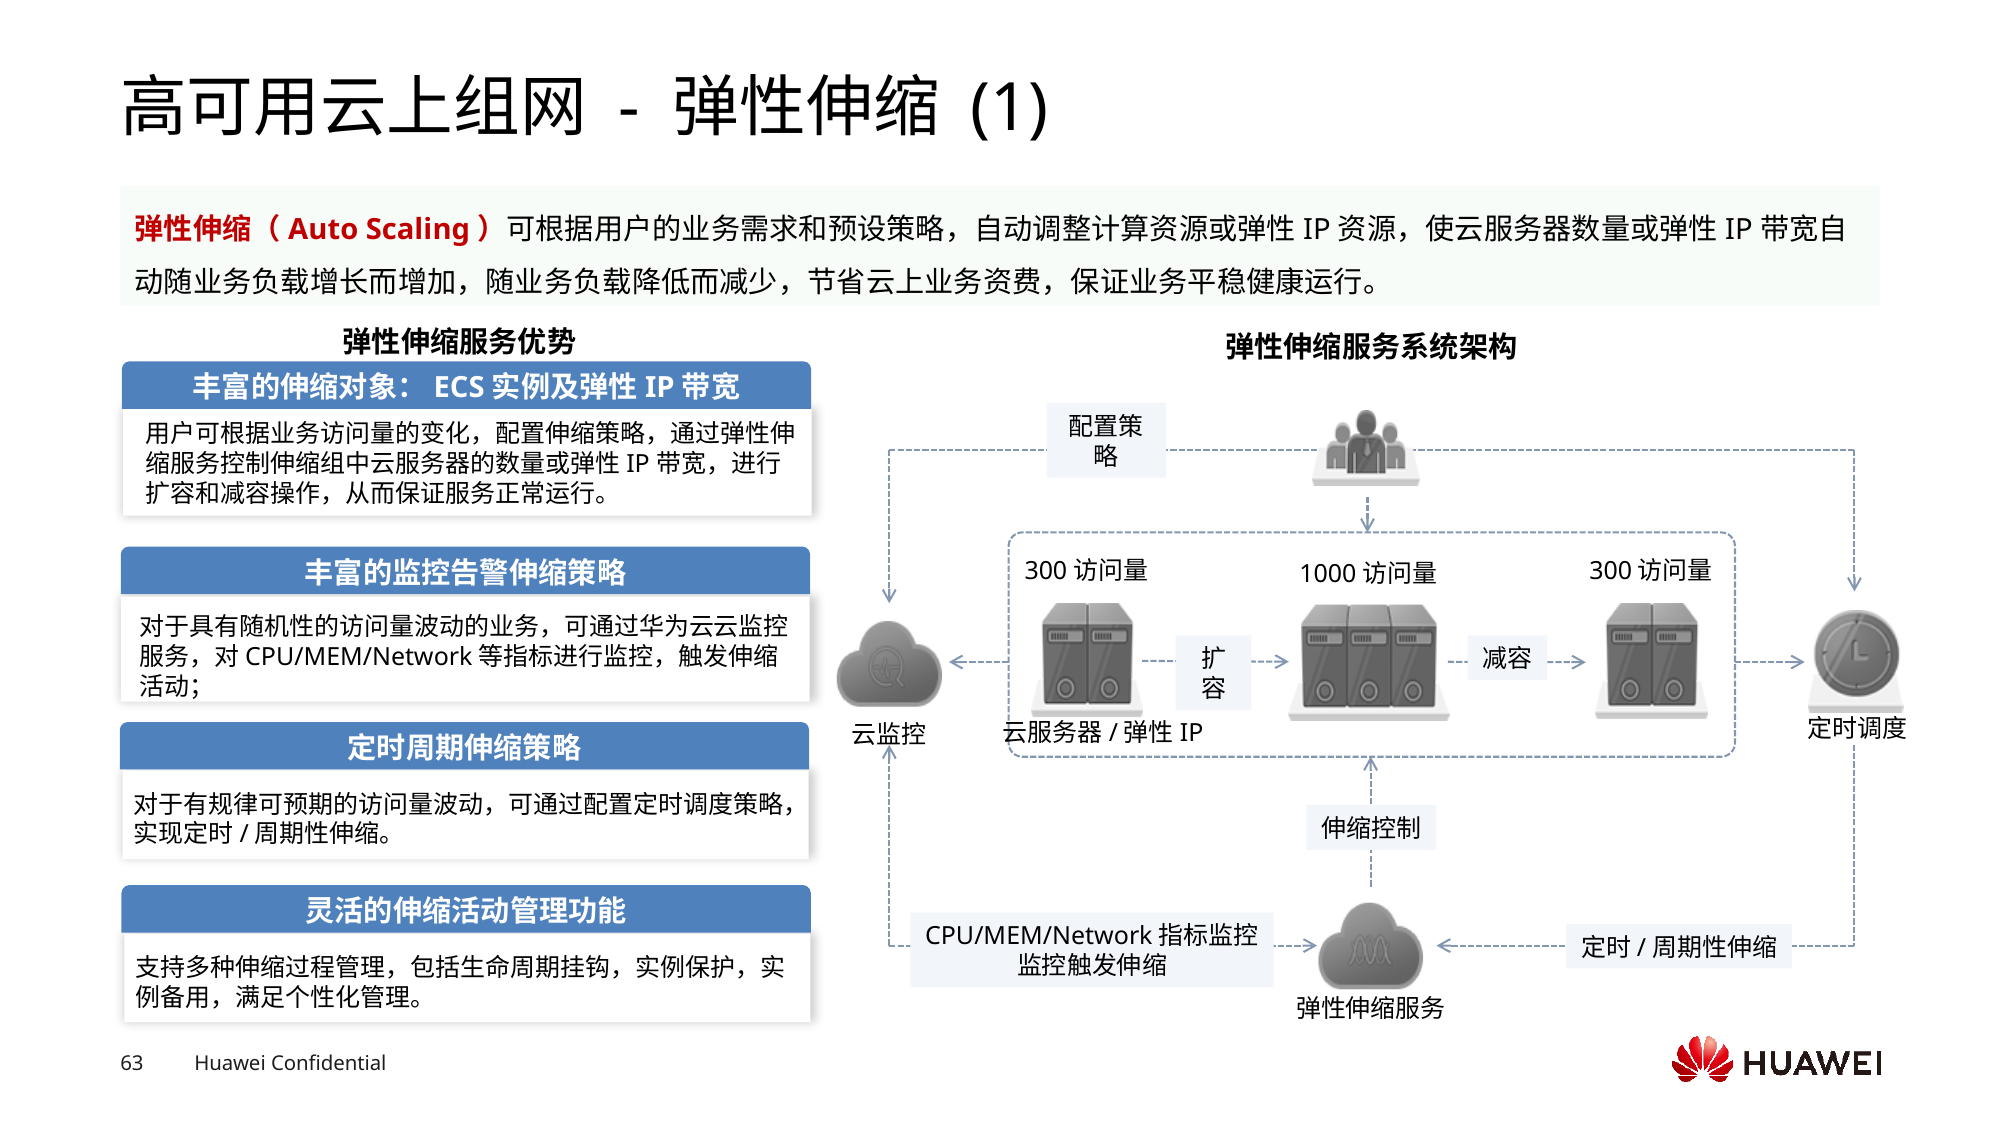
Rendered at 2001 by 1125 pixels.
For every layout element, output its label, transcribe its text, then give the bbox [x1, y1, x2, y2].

picture [1672, 1036, 1881, 1082]
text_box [118, 722, 810, 860]
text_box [120, 546, 815, 710]
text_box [121, 361, 821, 517]
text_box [120, 885, 811, 1023]
text_box 弹性伸缩服务系统架构 [798, 320, 1945, 371]
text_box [824, 402, 1931, 1031]
text_box 弹性伸缩（Auto Scaling）可根据用户的业务需求和预设策略，自动调整计算资源或弹性IP资源，使云服务器数量或弹性IP带宽自动随业务负载增长而增加，随业务负载降低而减少，节省云上业务资费，保证业务平稳健康运行。 [120, 186, 1880, 306]
text_box 弹性伸缩服务优势 [91, 315, 828, 366]
title 高可用云上组网 - 弹性伸缩 (1) [120, 73, 1880, 155]
